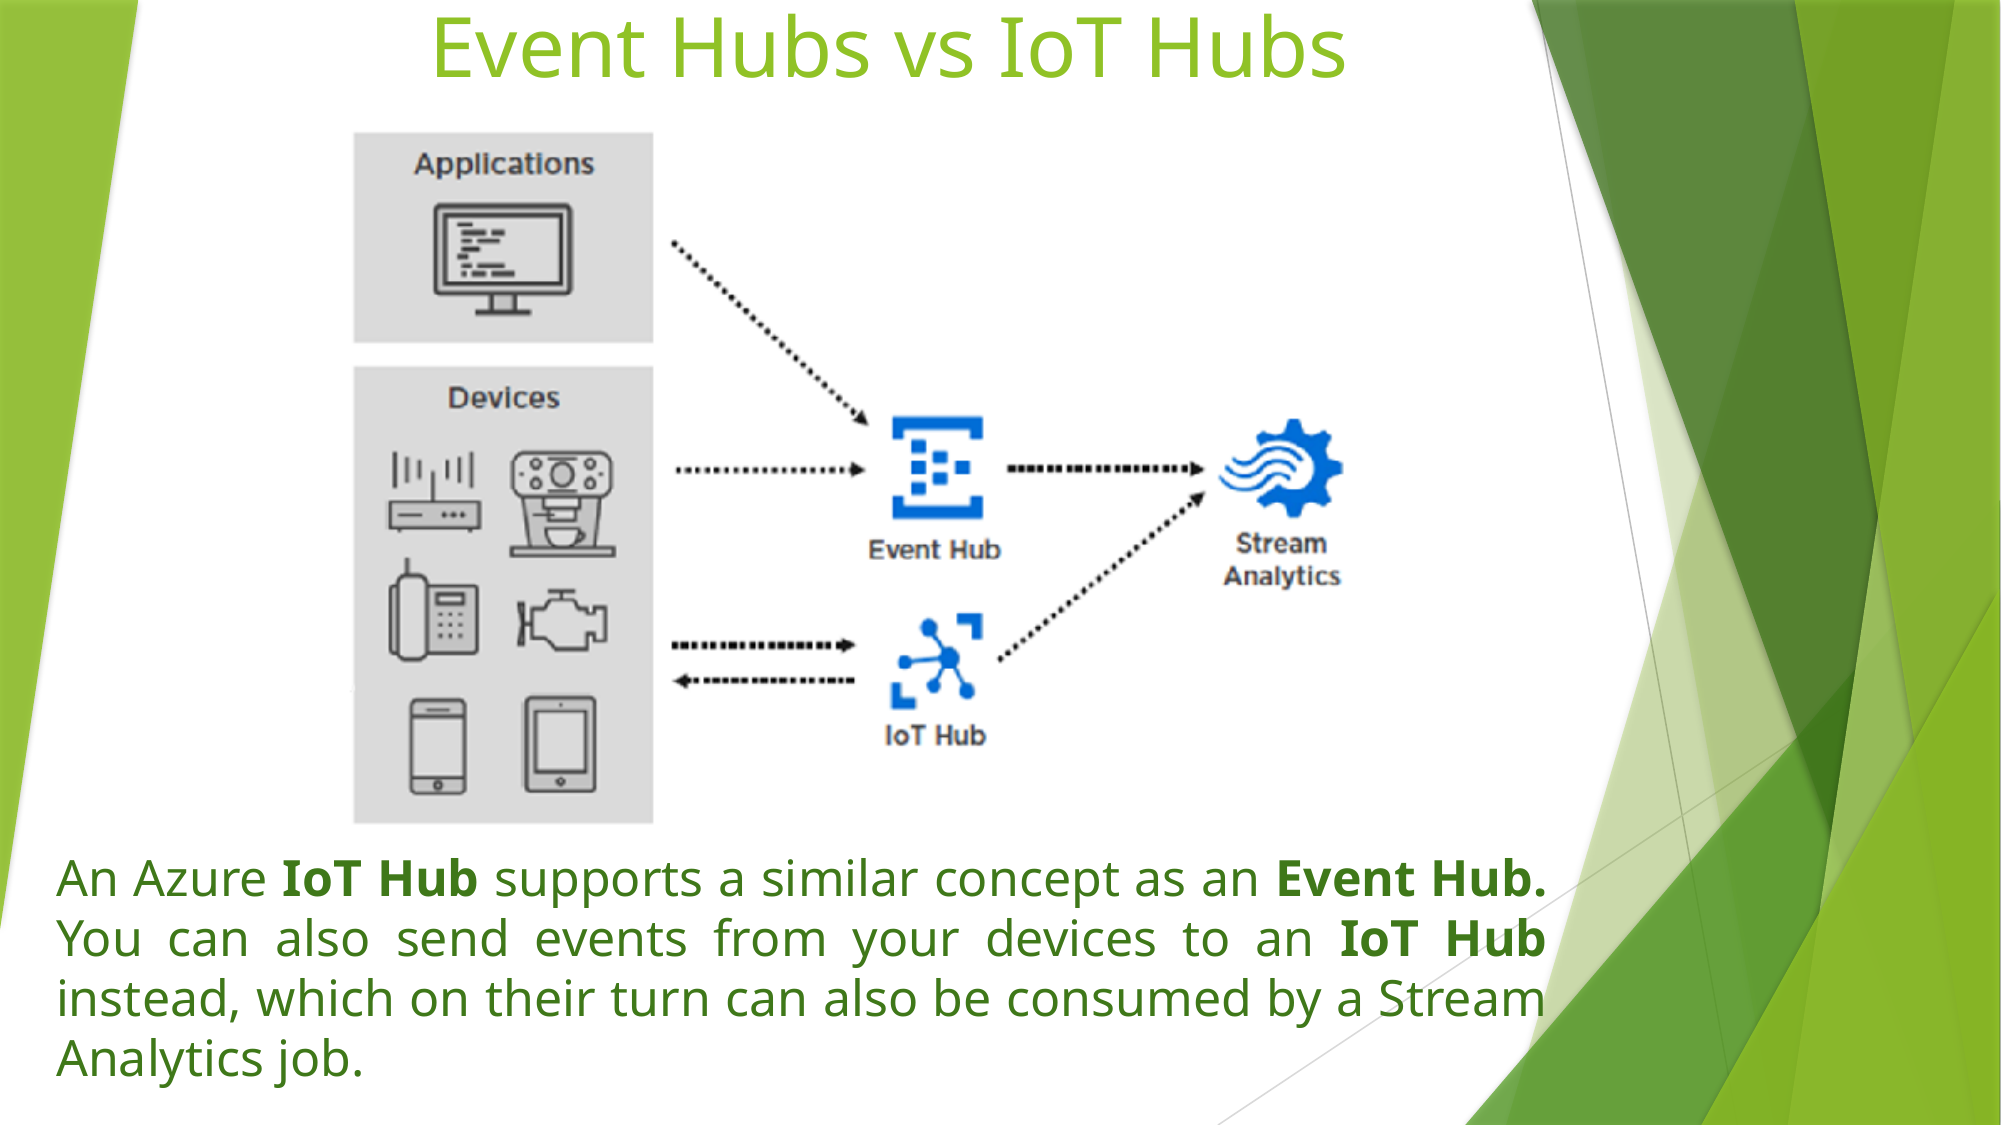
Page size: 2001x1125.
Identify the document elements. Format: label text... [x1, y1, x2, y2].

title Event Hubs vs IoT Hubs [252, 0, 1527, 102]
subtitle An Azure IoT Hub supports a similar concept as an Event Hub. You can also send events from your devices to an IoT Hub instead, which on their turn can also be consumed by a Stream Analytics job. [40, 839, 1563, 1093]
picture [337, 113, 1360, 840]
